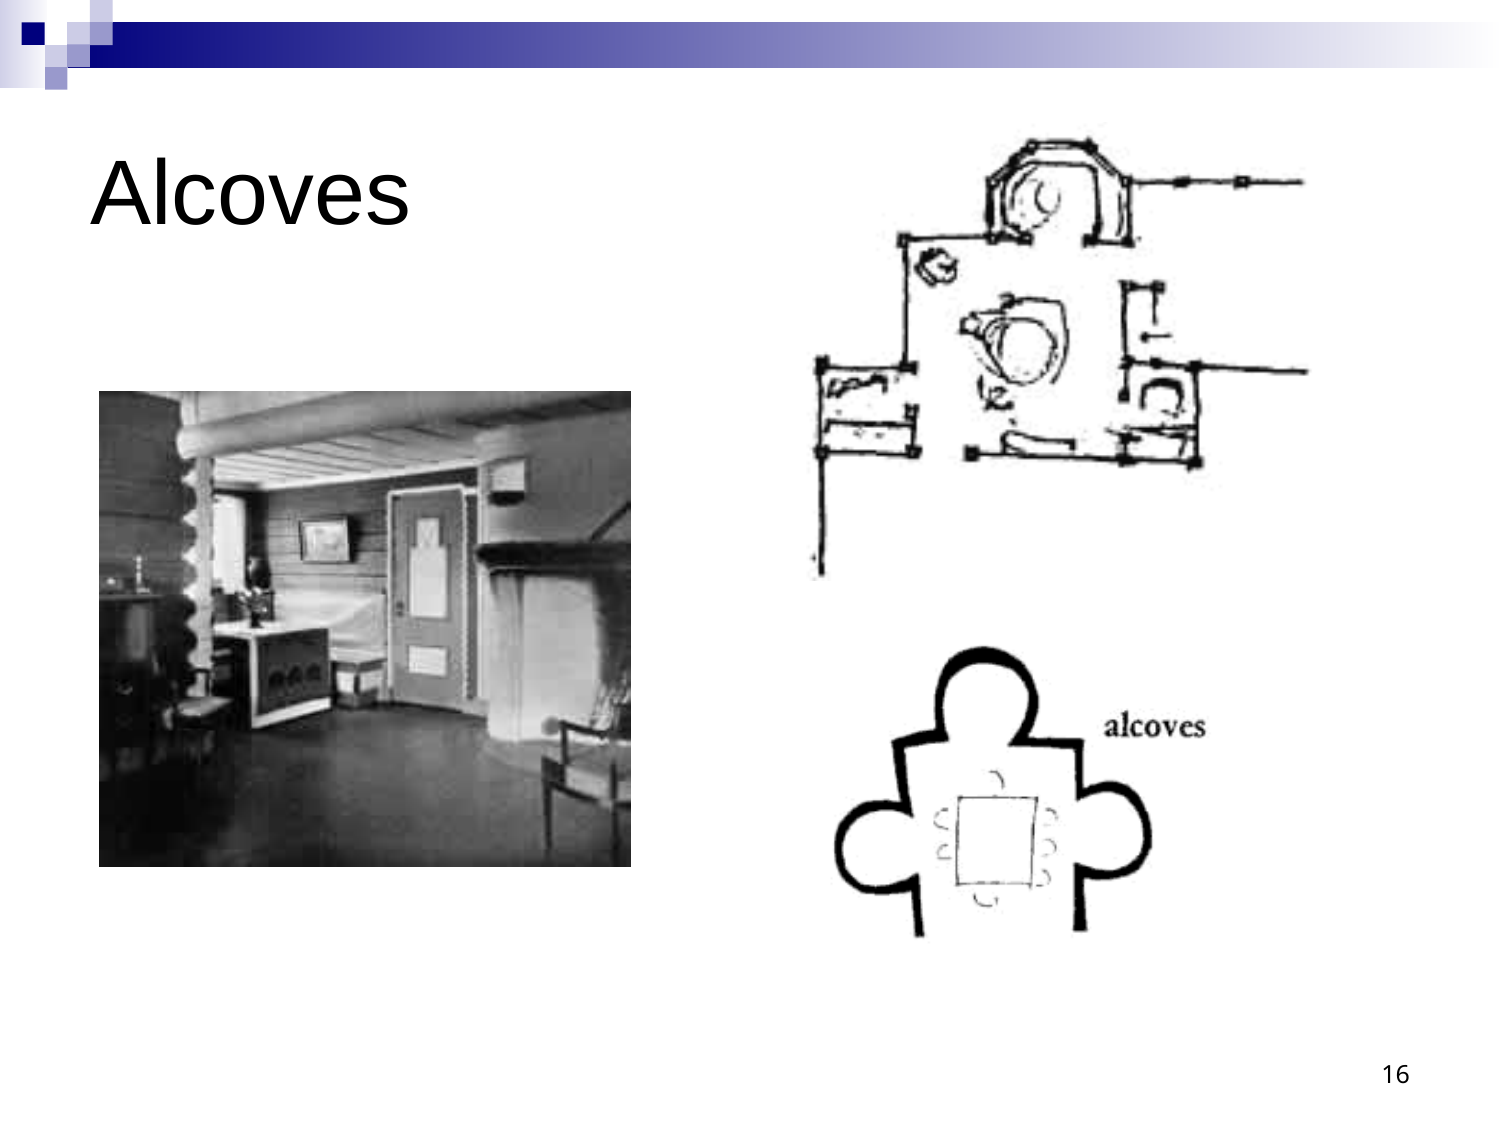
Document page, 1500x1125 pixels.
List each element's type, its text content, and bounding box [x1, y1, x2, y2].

picture [762, 122, 1338, 581]
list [99, 391, 631, 867]
slide_number 16 [1074, 1025, 1425, 1100]
title Alcoves [75, 75, 1425, 300]
picture [787, 621, 1246, 987]
